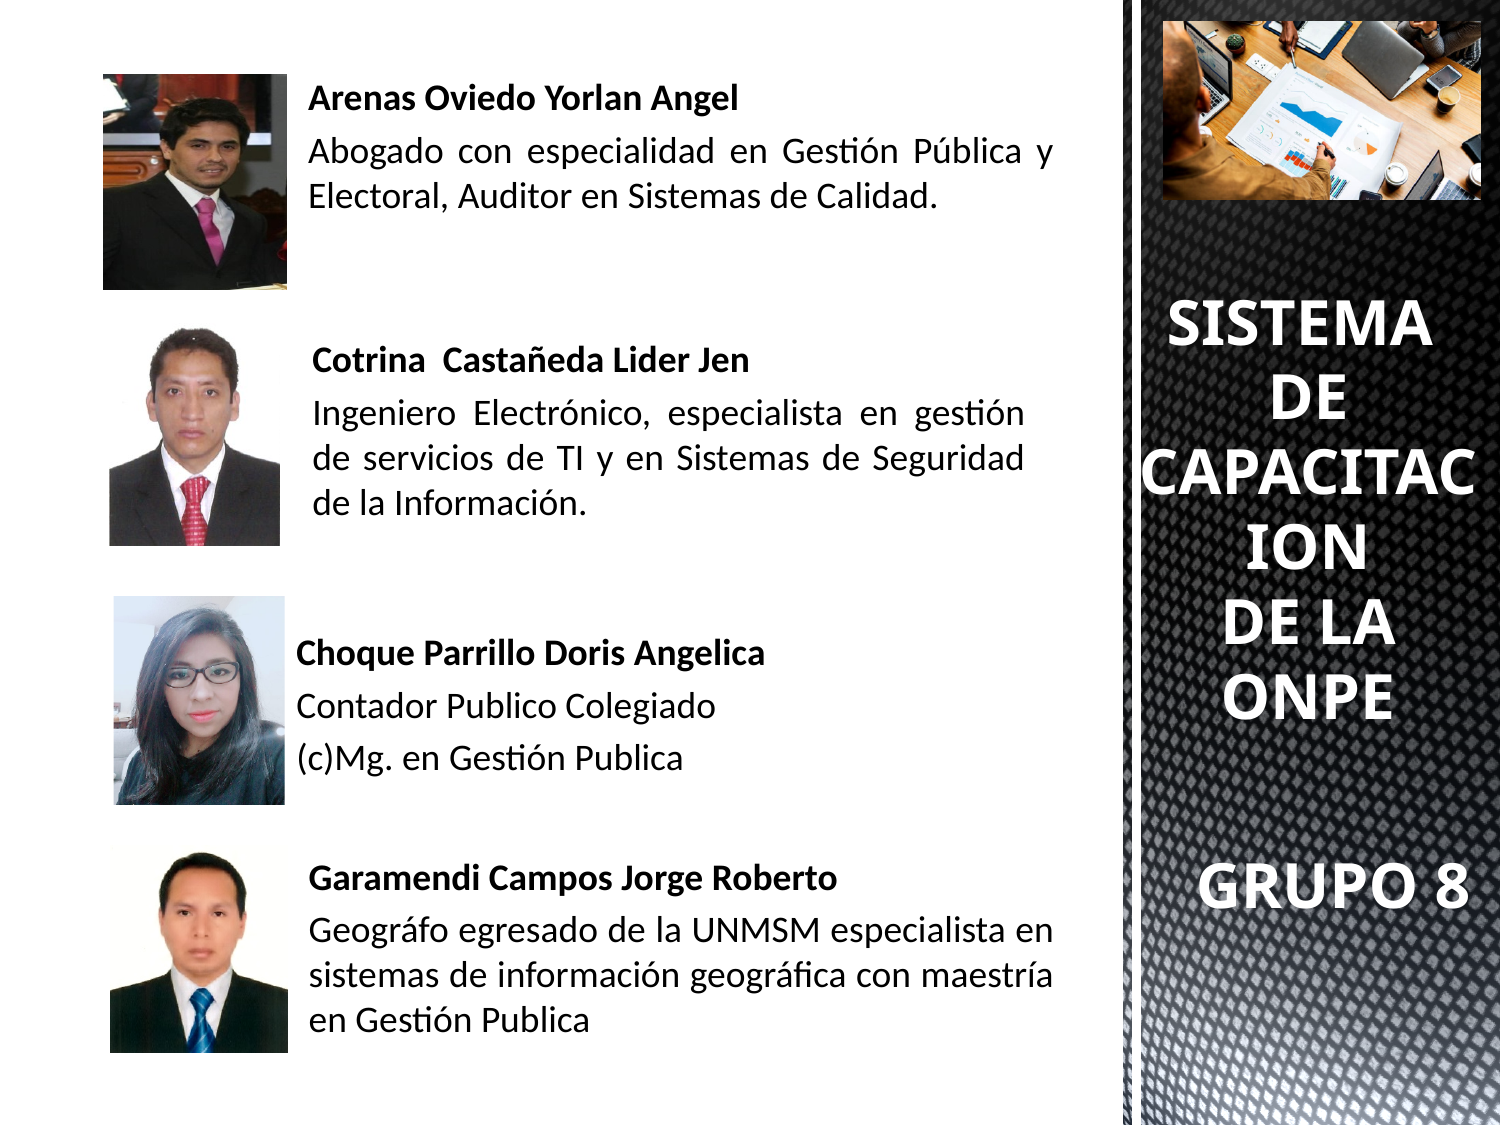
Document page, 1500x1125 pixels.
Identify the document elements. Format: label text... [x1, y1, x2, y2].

picture [1123, 0, 1500, 255]
text_box GRUPO 8 [1141, 831, 1500, 929]
picture [102, 74, 287, 291]
picture [109, 323, 281, 546]
text_box Choque Parrillo Doris Angelica Contador Publico Colegiado (c)Mg. en Gestión Publica [290, 620, 928, 691]
title SISTEMA DE CAPACITACION DE LA ONPE [1116, 255, 1500, 740]
text_box Arenas Oviedo Yorlan Angel Abogado con especialidad en Gestión Pública y Electoral, Auditor en Sistemas de Calidad. [293, 65, 1069, 256]
subtitle Cotrina Castañeda Lider Jen Ingeniero Electrónico, especialista en gestión de servicios de TI y en Sistemas de Seguridad de la Información. [297, 327, 1041, 398]
picture [113, 596, 285, 805]
text_box Garamendi Campos Jorge Roberto Geográfo egresado de la UNMSM especialista en sistemas de información geográfica con maestría en Gestión Publica [293, 845, 1070, 1046]
picture [1123, 740, 1500, 1125]
picture [110, 844, 289, 1053]
